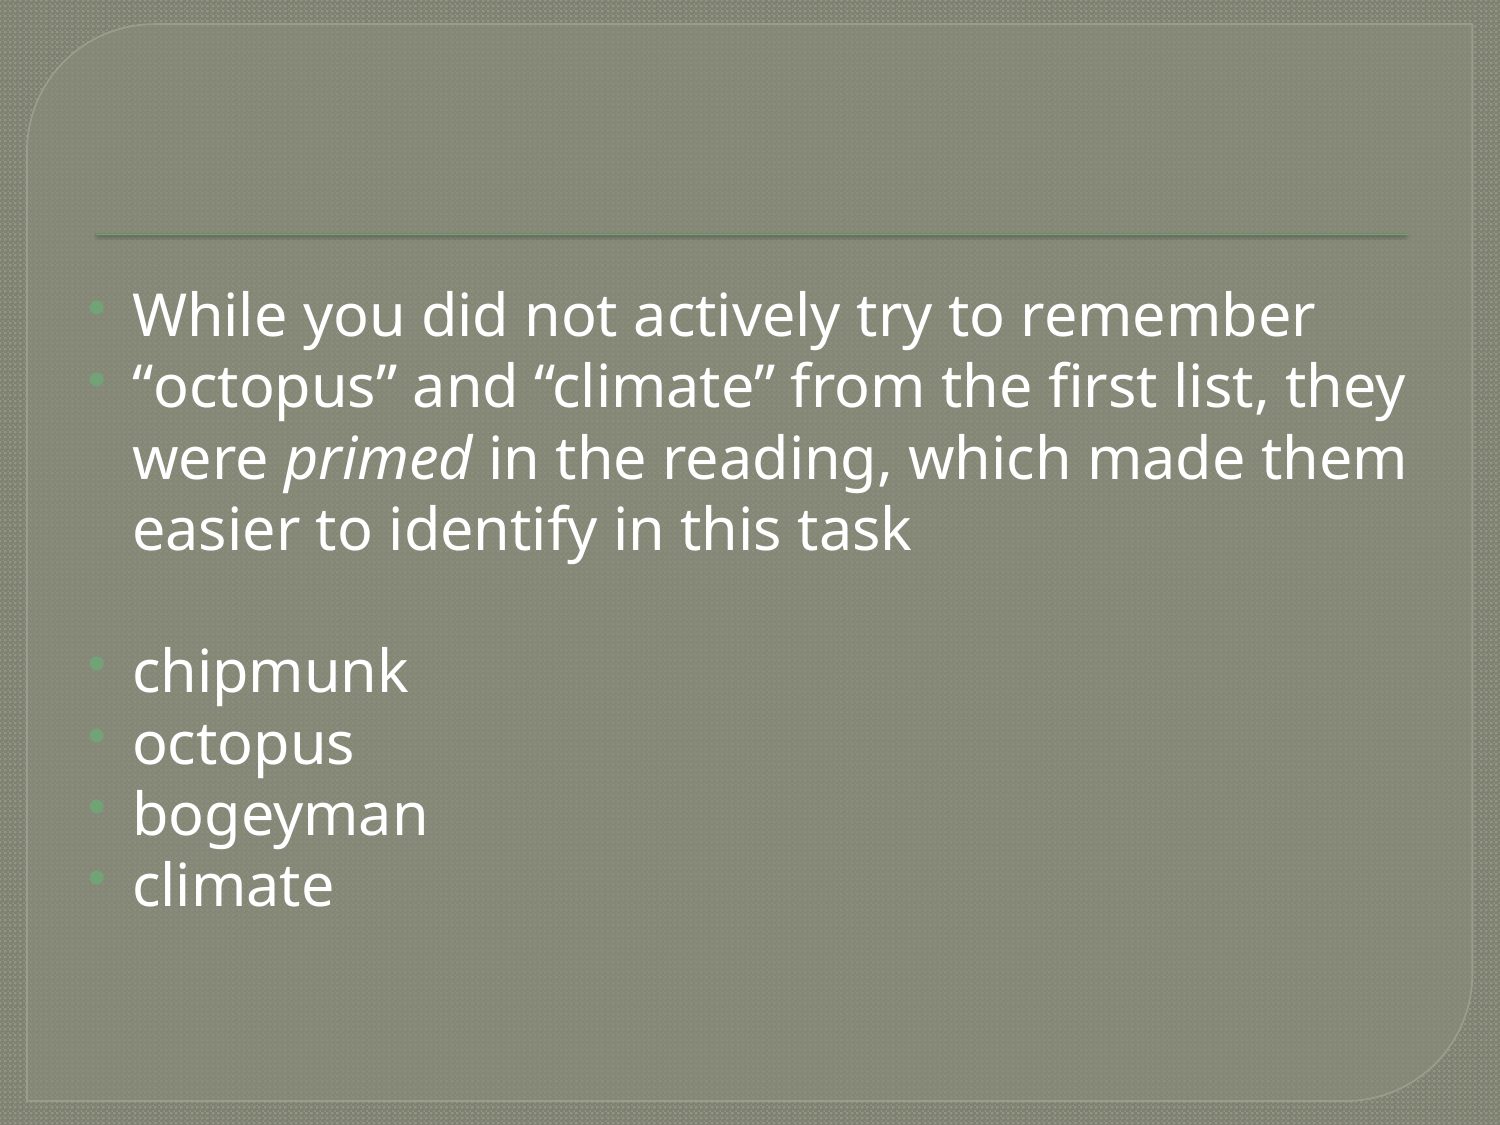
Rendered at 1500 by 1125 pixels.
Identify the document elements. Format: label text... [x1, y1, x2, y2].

list While you did not actively try to remember “octopus” and “climate” from the first list, they were primed in the reading, which made them easier to identify in this task chipmunk octopus bogeyman climate [75, 270, 1425, 1013]
